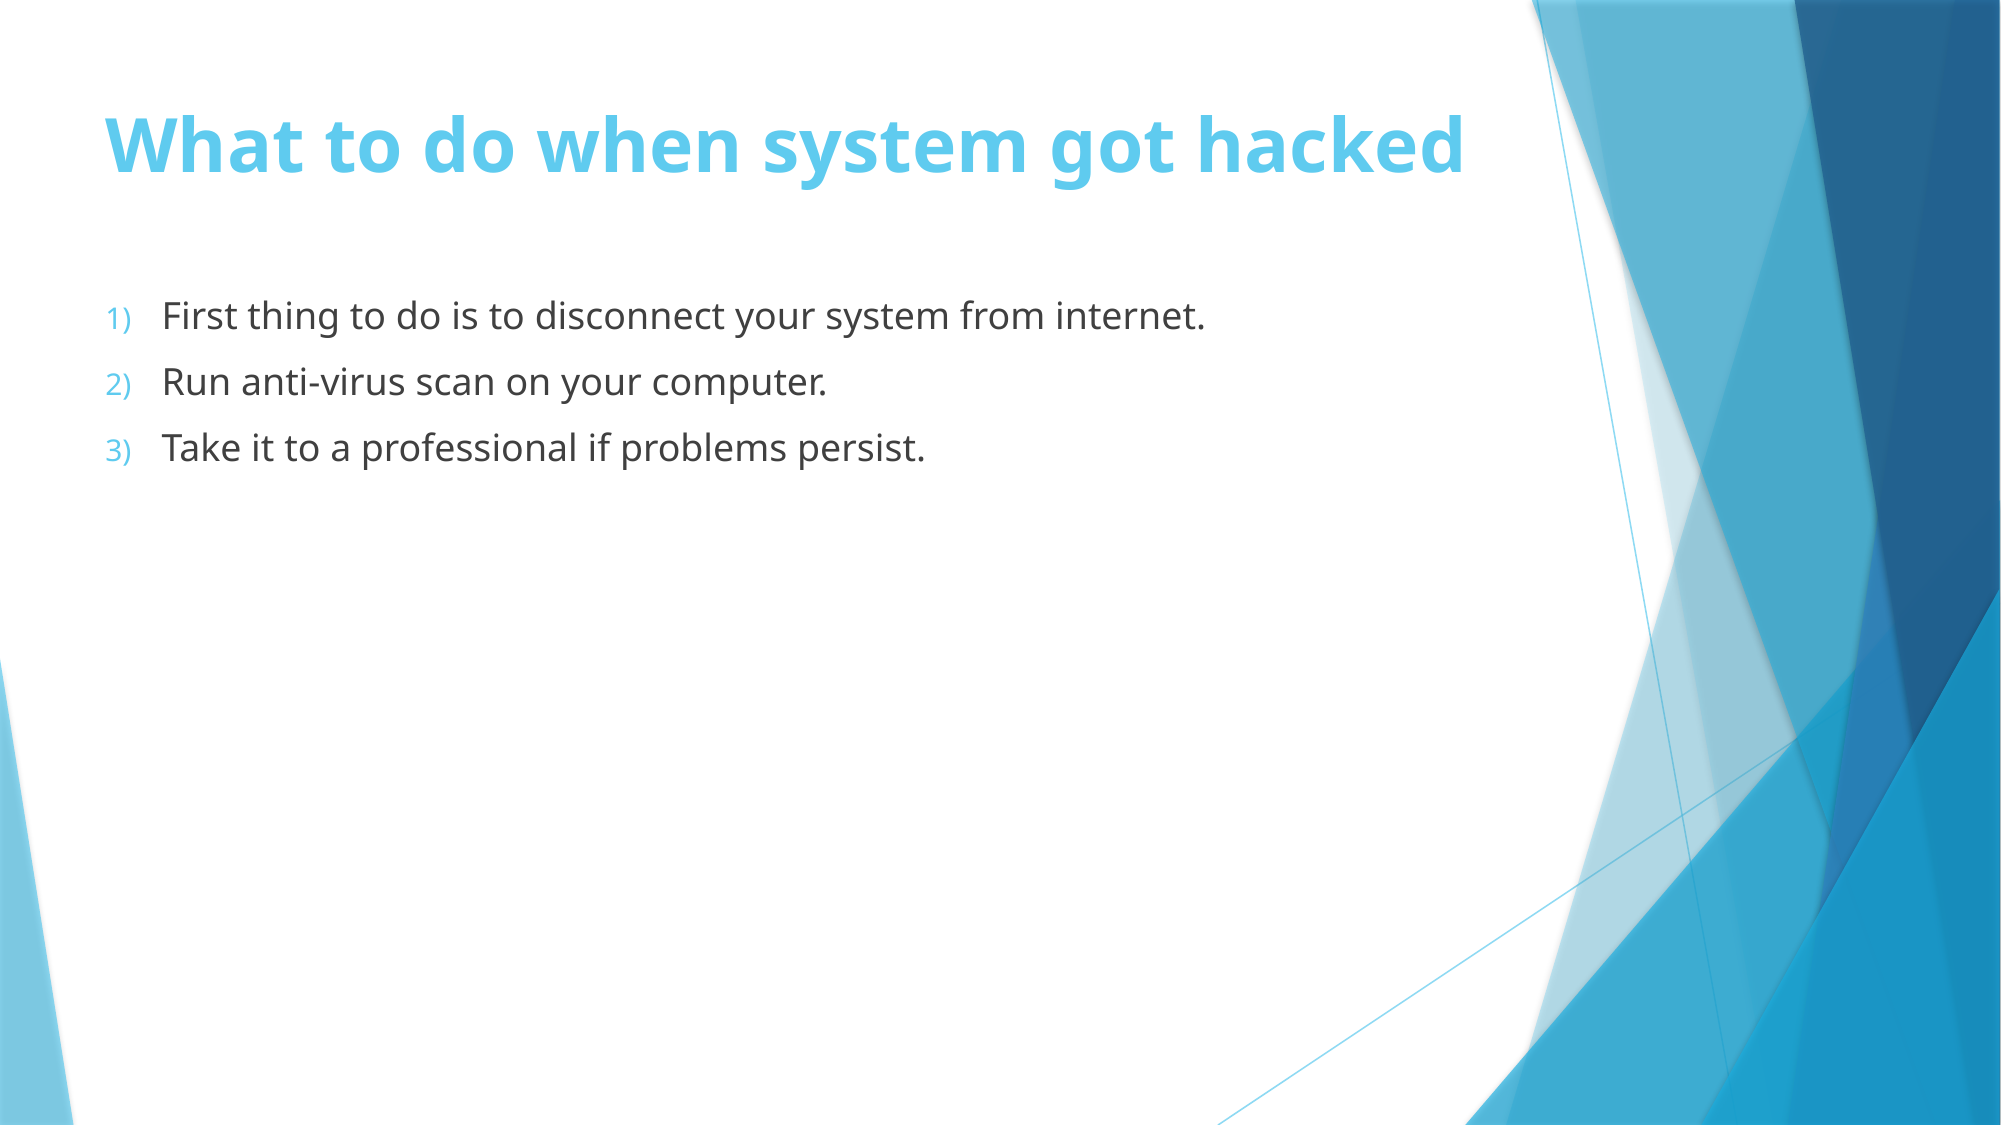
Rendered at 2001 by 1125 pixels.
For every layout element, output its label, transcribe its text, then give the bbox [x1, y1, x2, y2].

title What to do when system got hacked [90, 90, 1501, 208]
list First thing to do is to disconnect your system from internet. Run anti-virus scan on your computer. Take it to a professional if problems persist. [90, 284, 1501, 922]
